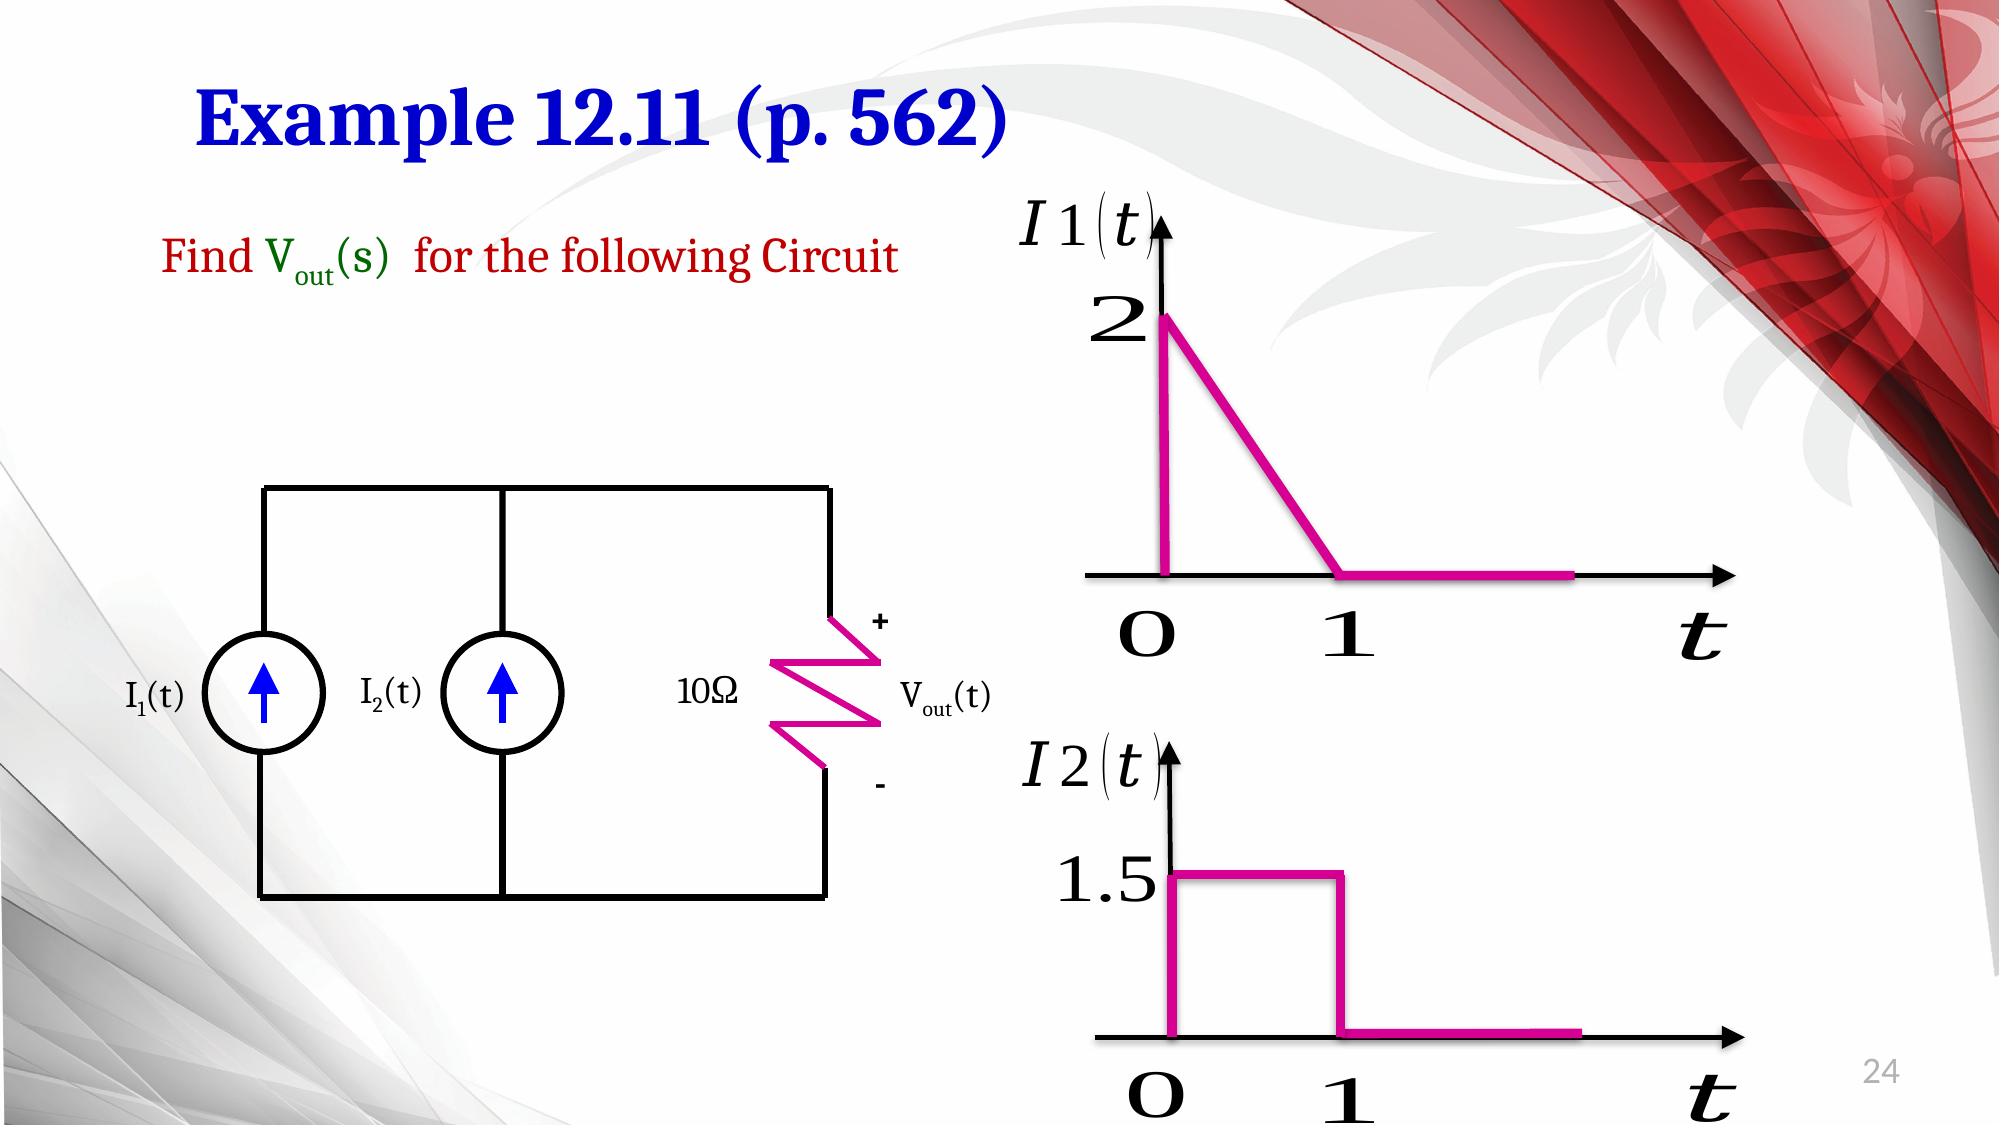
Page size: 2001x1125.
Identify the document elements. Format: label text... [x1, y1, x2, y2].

text_box 10Ω [662, 658, 754, 719]
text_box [1166, 315, 1341, 576]
text_box Example 12.11 (p. 562) [179, 54, 1029, 170]
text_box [770, 662, 879, 723]
text_box + [854, 587, 907, 648]
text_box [828, 617, 879, 661]
picture [0, 0, 1999, 1125]
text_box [770, 723, 826, 768]
text_box [202, 631, 326, 755]
slide_number 24 [1440, 1046, 1900, 1092]
text_box Vout(t) [885, 662, 1008, 729]
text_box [1168, 740, 1173, 878]
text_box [1160, 215, 1164, 315]
text_box I2(t) [345, 658, 439, 725]
text_box [441, 631, 564, 754]
text_box Find Vout(s) for the following Circuit [64, 215, 995, 299]
text_box I1(t) [110, 662, 202, 729]
text_box - [859, 751, 902, 812]
